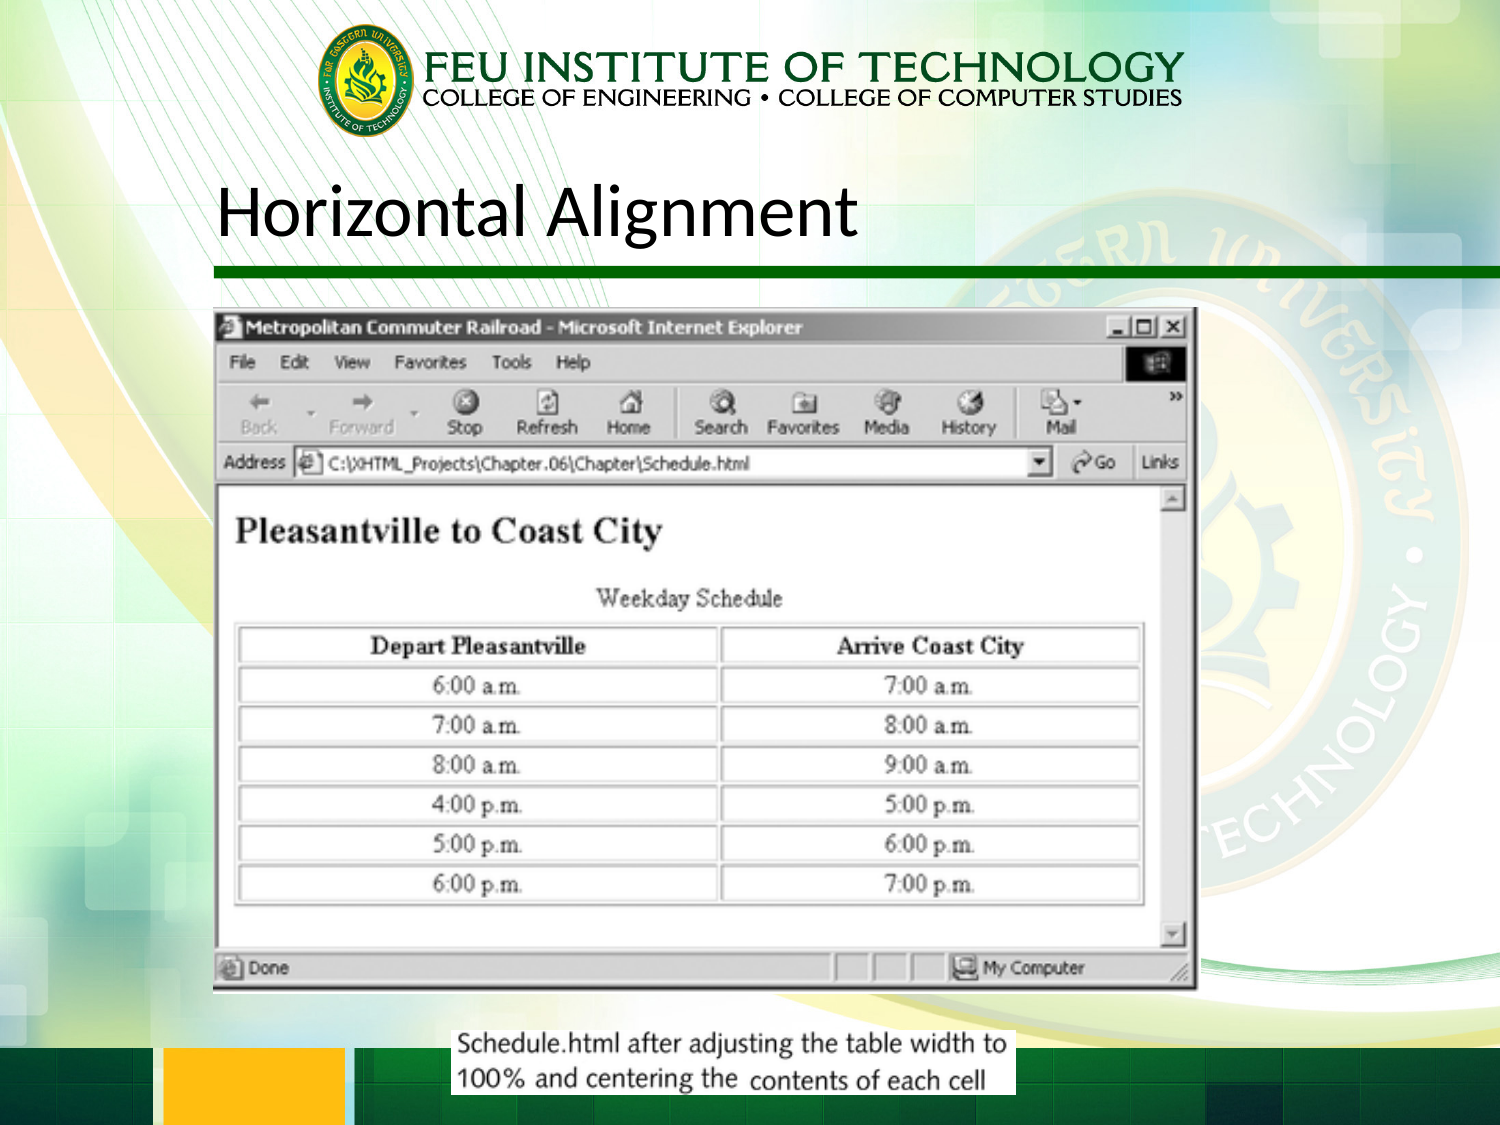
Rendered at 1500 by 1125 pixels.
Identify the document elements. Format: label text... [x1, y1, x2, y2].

text_box [212, 264, 1500, 280]
picture [0, 0, 1500, 1125]
text_box Horizontal Alignment [201, 153, 1500, 259]
